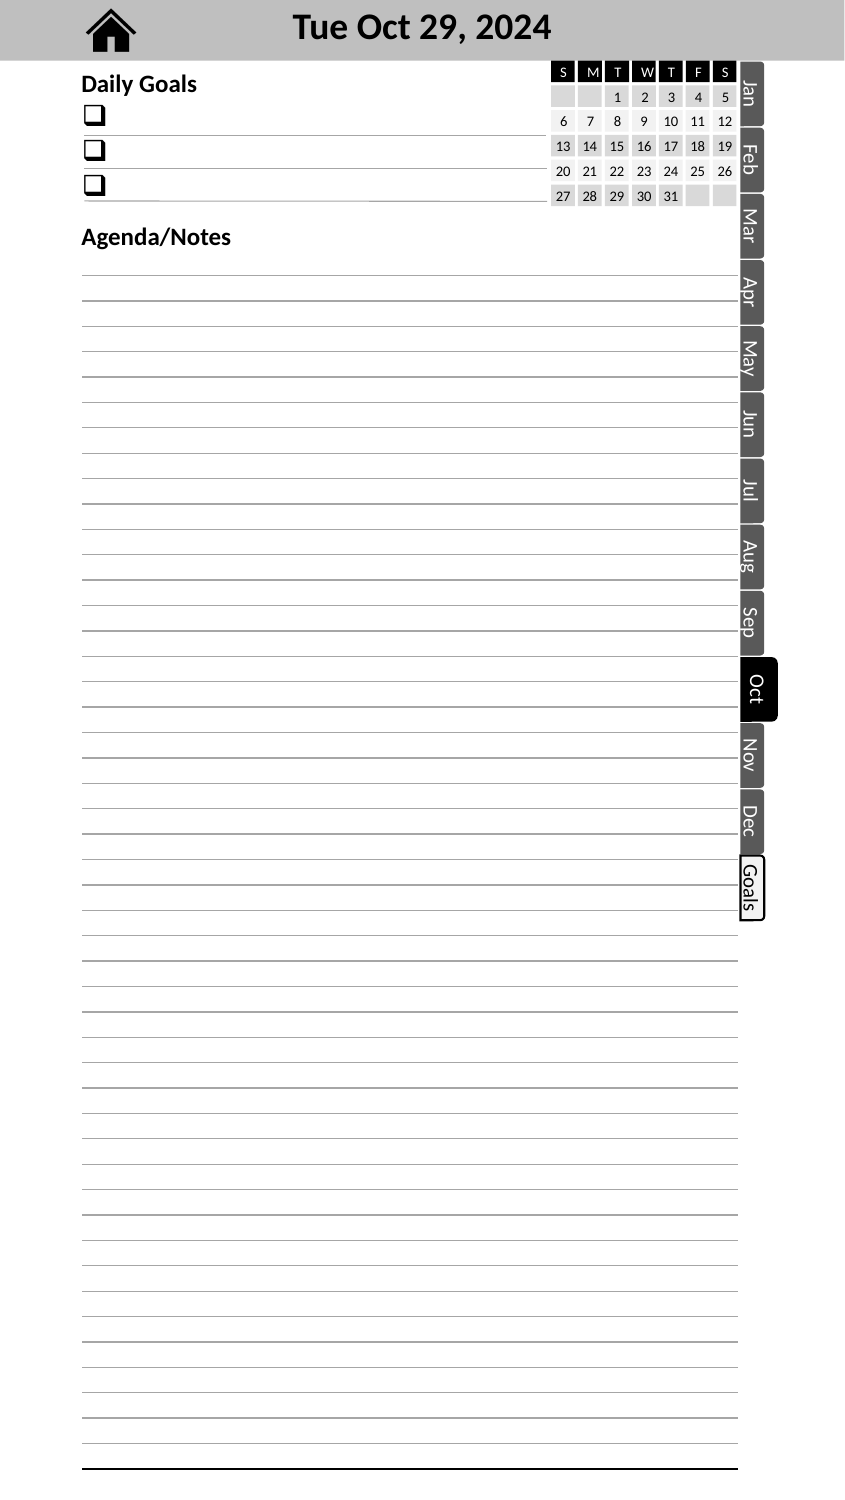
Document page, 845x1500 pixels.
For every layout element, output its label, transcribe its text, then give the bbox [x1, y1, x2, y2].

picture [82, 1, 140, 59]
list Tue Oct 29, 2024 [190, 0, 655, 61]
